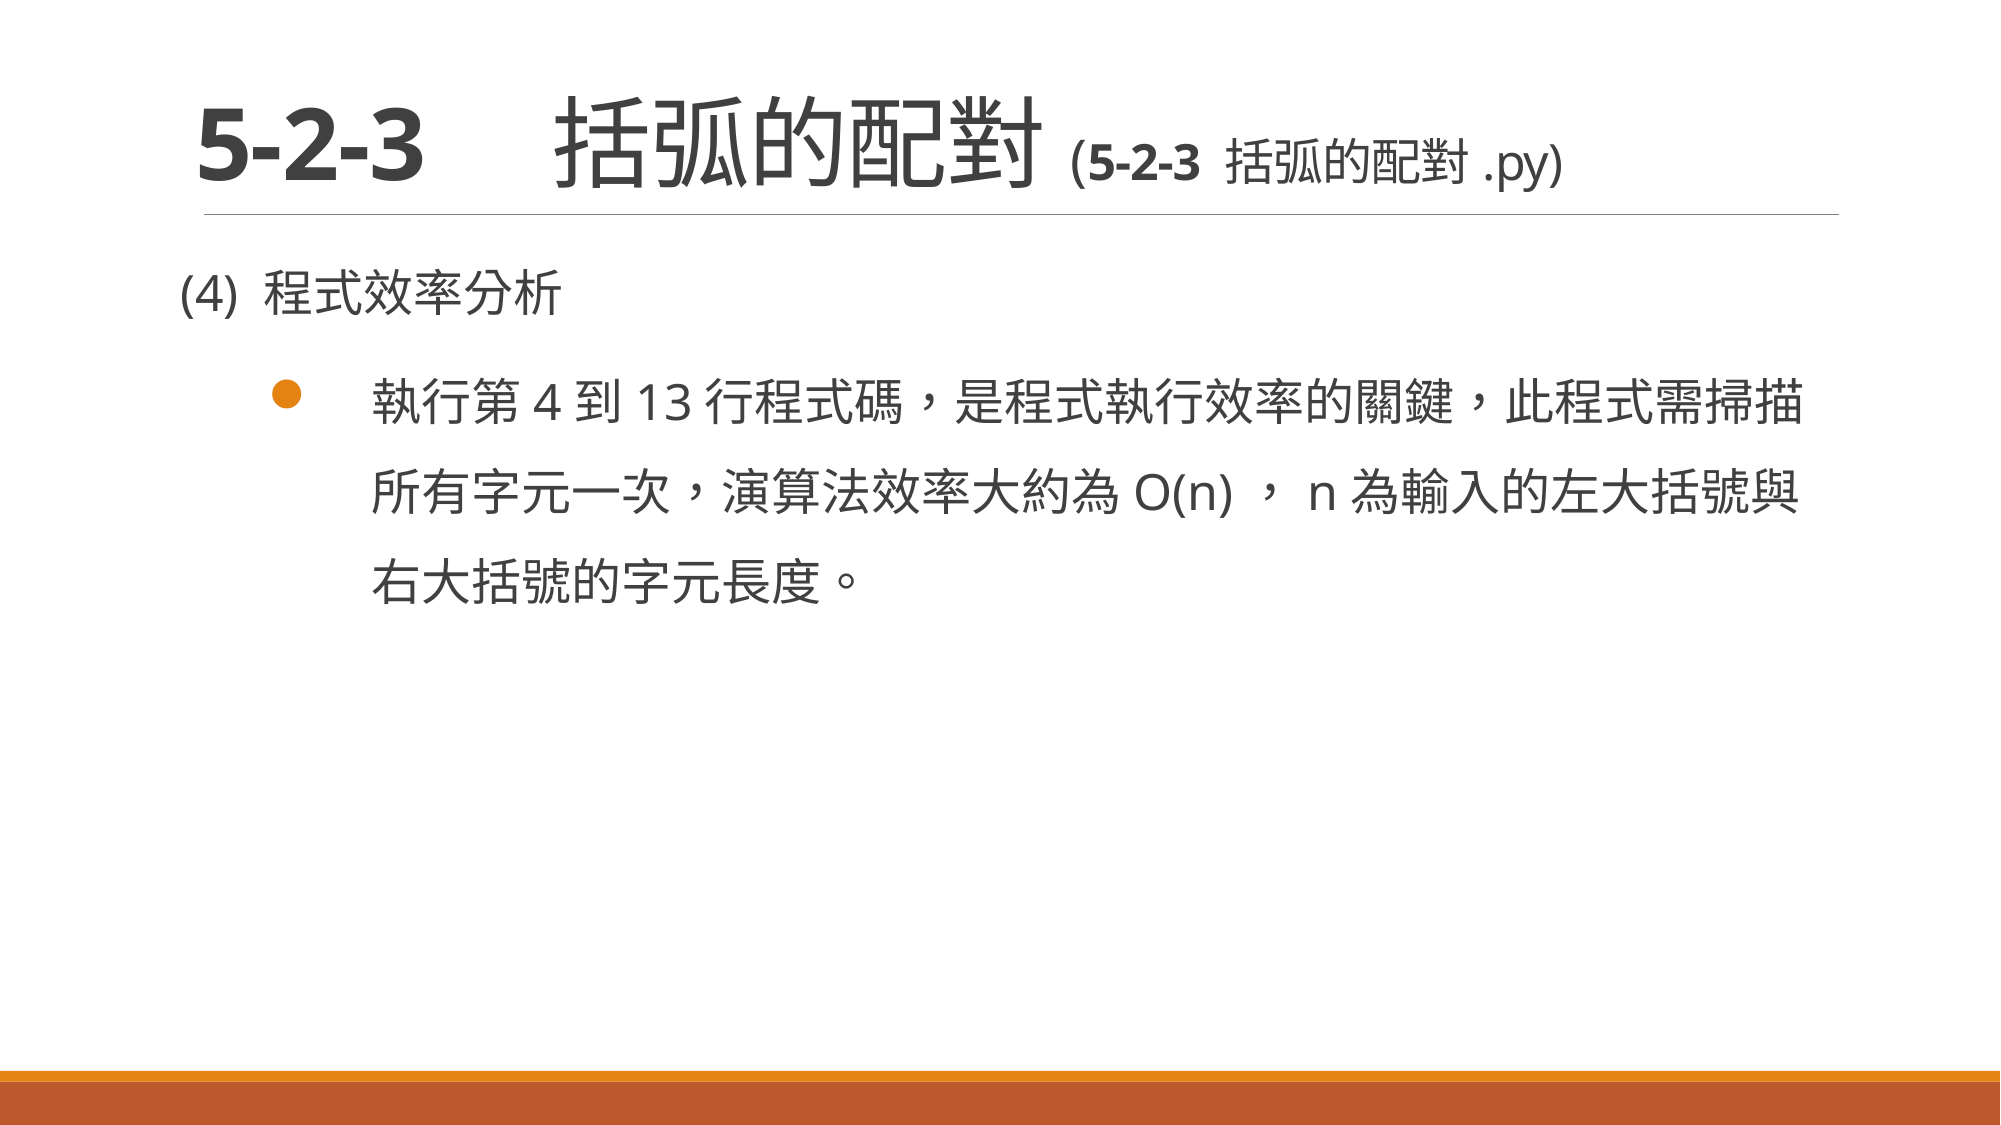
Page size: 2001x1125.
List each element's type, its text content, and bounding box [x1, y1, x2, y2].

title 5-2-3 括弧的配對(5-2-3 括弧的配對.py) [180, 47, 1830, 209]
list (4) 程式效率分析 執行第4到13行程式碼，是程式執行效率的關鍵，此程式需掃描所有字元一次，演算法效率大約為O(n)，n為輸入的左大括號與右大括號的字元長度。 [180, 224, 1830, 1033]
